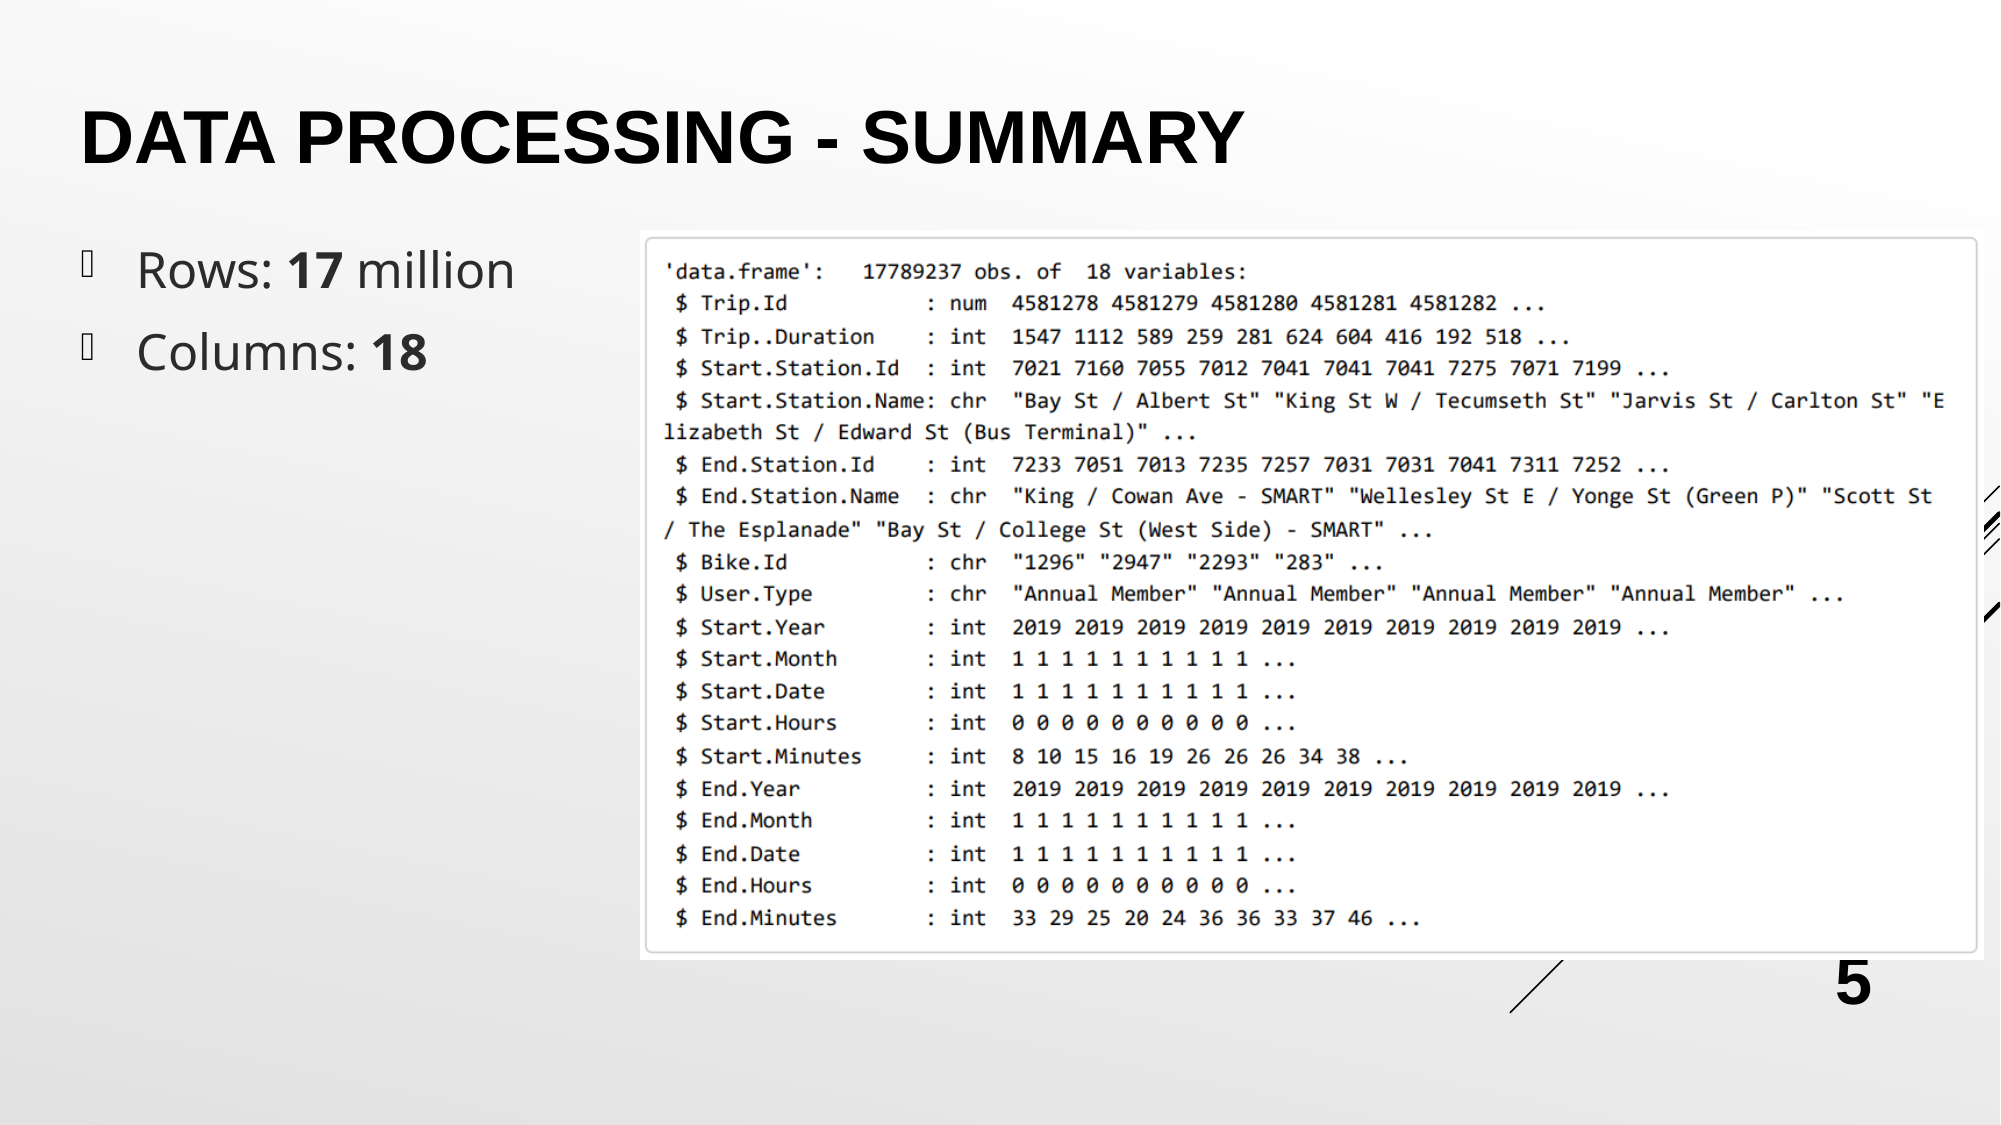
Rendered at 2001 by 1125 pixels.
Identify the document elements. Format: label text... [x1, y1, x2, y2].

picture [640, 230, 1984, 961]
title Data Processing - Summary [65, 37, 1879, 230]
slide_number 5 [1700, 961, 1888, 1025]
list Rows: 17 million Columns: 18 [65, 230, 1700, 987]
